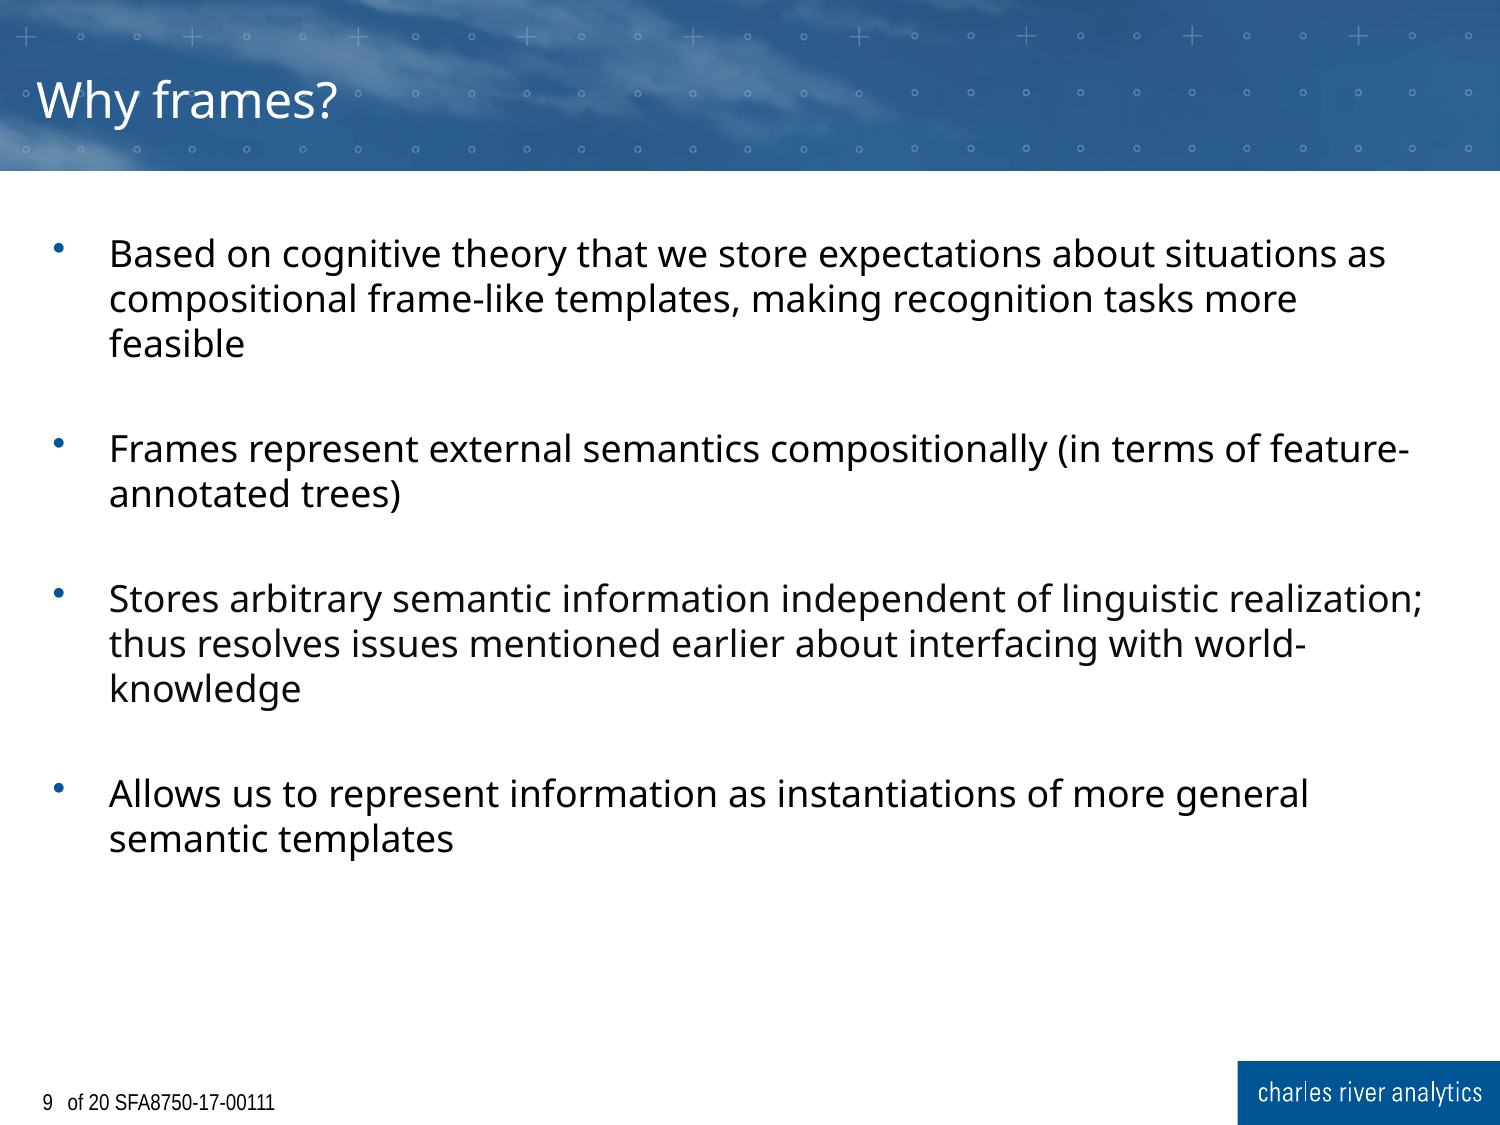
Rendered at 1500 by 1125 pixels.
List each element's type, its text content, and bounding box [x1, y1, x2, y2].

text_box Based on cognitive theory that we store expectations about situations as compositional frame-like templates, making recognition tasks more feasible Frames represent external semantics compositionally (in terms of feature-annotated trees) Stores arbitrary semantic information independent of linguistic realization; thus resolves issues mentioned earlier about interfacing with world-knowledge Allows us to represent information as instantiations of more general semantic templates [37, 170, 1449, 1033]
title Why frames? [36, 9, 1425, 136]
picture [0, 0, 1500, 171]
slide_number 8 [23, 1084, 62, 1118]
